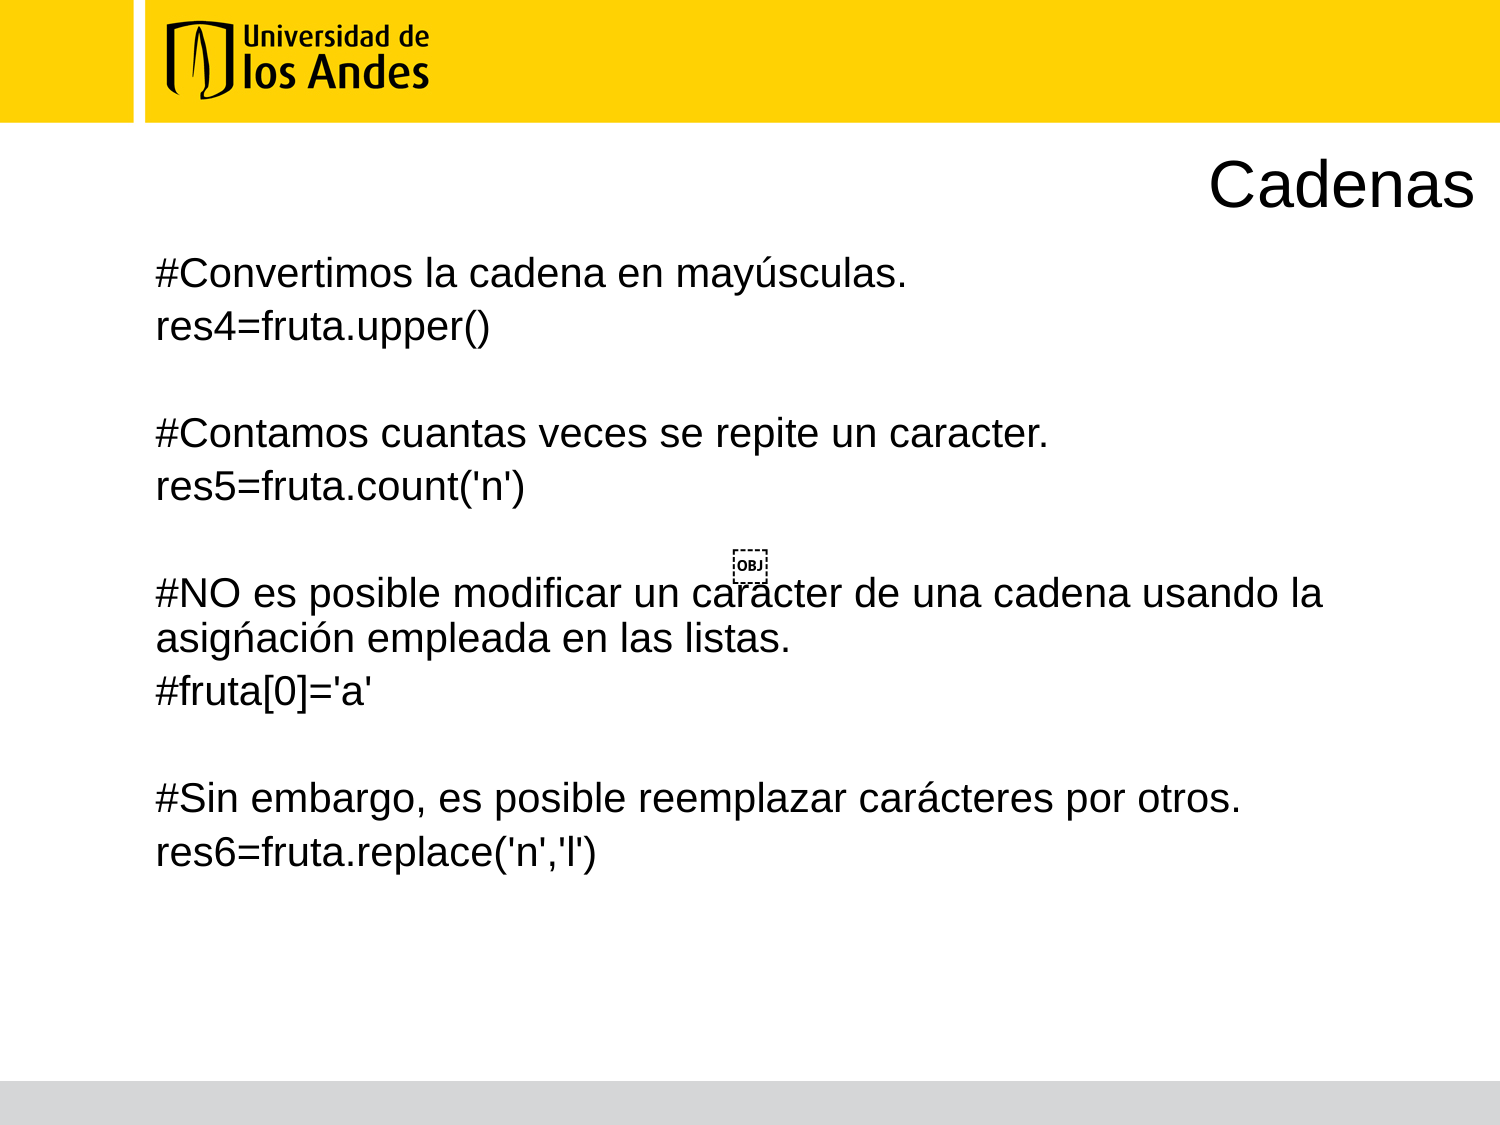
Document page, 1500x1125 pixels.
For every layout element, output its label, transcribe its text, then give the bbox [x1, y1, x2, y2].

picture [0, 0, 1500, 1081]
list #Convertimos la cadena en mayúsculas. res4=fruta.upper() #Contamos cuantas veces se repite un caracter. res5=fruta.count('n') #NO es posible modificar un caracter de una cadena usando la asigńación empleada en las listas. #fruta[0]='a' #Sin embargo, es posible reemplazar carácteres por otros. res6=fruta.replace('n','l') [140, 243, 1491, 1101]
title Cadenas [140, 125, 1491, 238]
text_box ￼ [716, 532, 784, 592]
